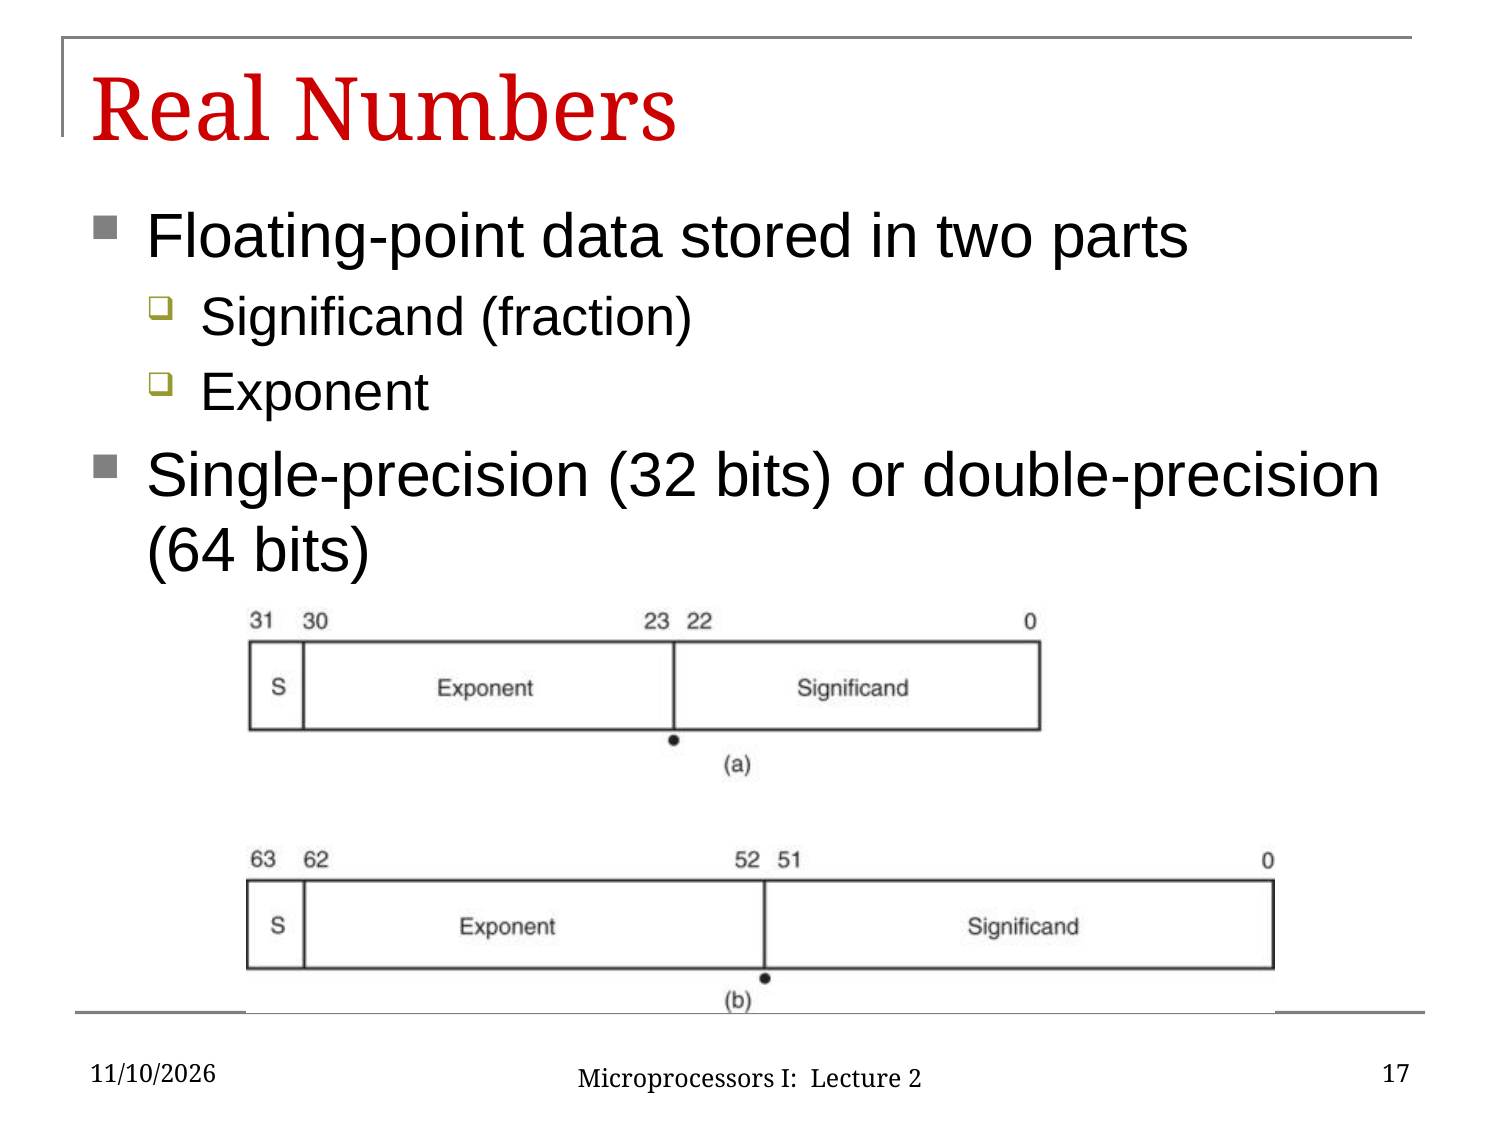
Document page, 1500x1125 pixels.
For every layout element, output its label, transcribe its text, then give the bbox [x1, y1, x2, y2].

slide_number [74, 1023, 426, 1100]
footer Microprocessors I: Lecture 2 [512, 1024, 988, 1101]
title Real Numbers [75, 45, 1425, 163]
slide_number 17 [1074, 1023, 1426, 1100]
picture [245, 607, 1276, 1013]
list Floating-point data stored in two parts Significand (fraction) Exponent Single-precision (32 bits) or double-precision (64 bits) [75, 187, 1425, 600]
